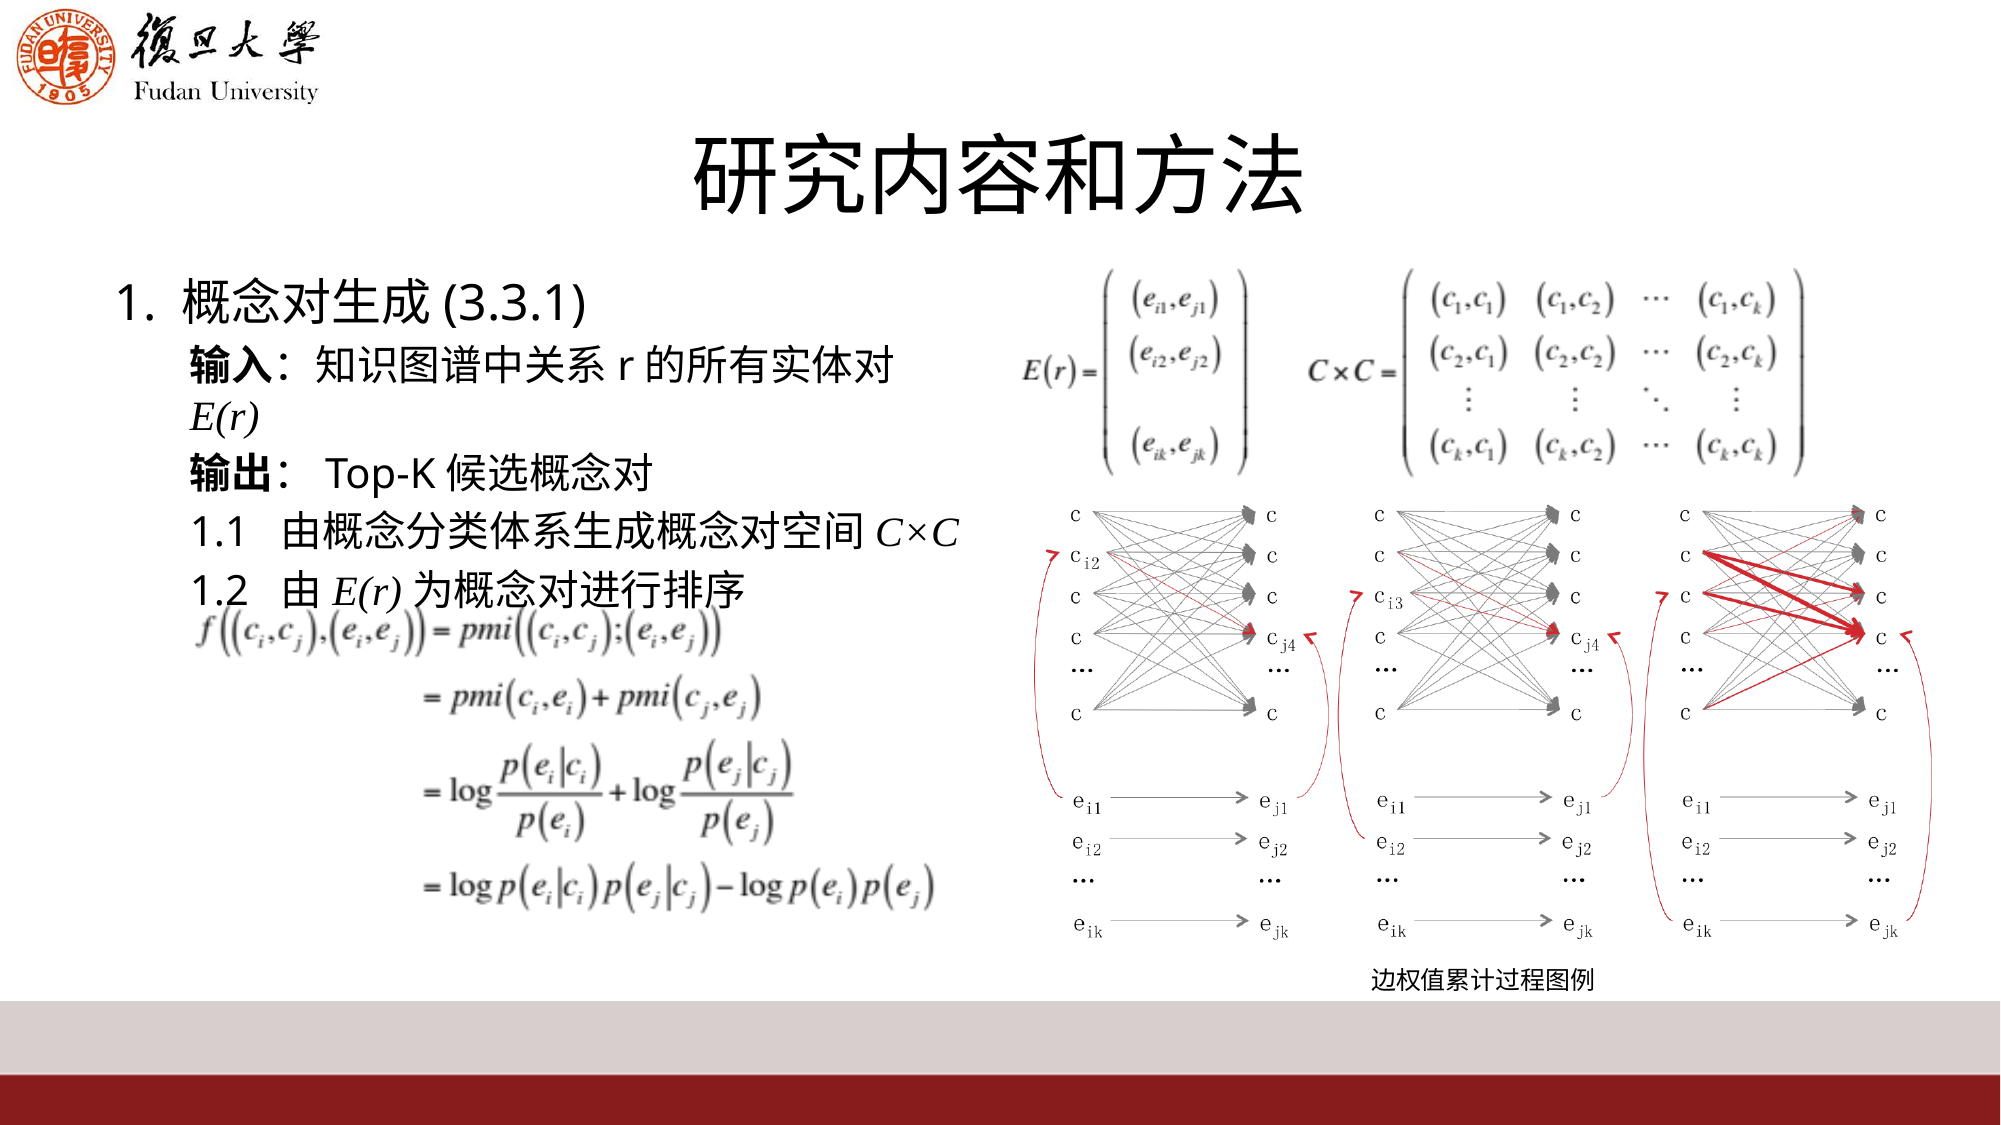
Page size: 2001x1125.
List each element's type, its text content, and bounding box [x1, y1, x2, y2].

picture [2, 1, 348, 110]
picture [0, 1001, 2001, 1125]
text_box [1033, 490, 1933, 943]
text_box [192, 598, 939, 916]
picture [1018, 262, 1251, 479]
title 研究内容和方法 [99, 111, 1900, 233]
text_box 边权值累计过程图例 [1356, 957, 1612, 1002]
picture [1305, 263, 1806, 478]
list 1. 概念对生成(3.3.1) 输入：知识图谱中关系r的所有实体对E(r) 输出：Top-K候选概念对 1.1 由概念分类体系生成概念对空间C×C 1.2 由E(r)为概念对进行排序 [99, 262, 975, 964]
